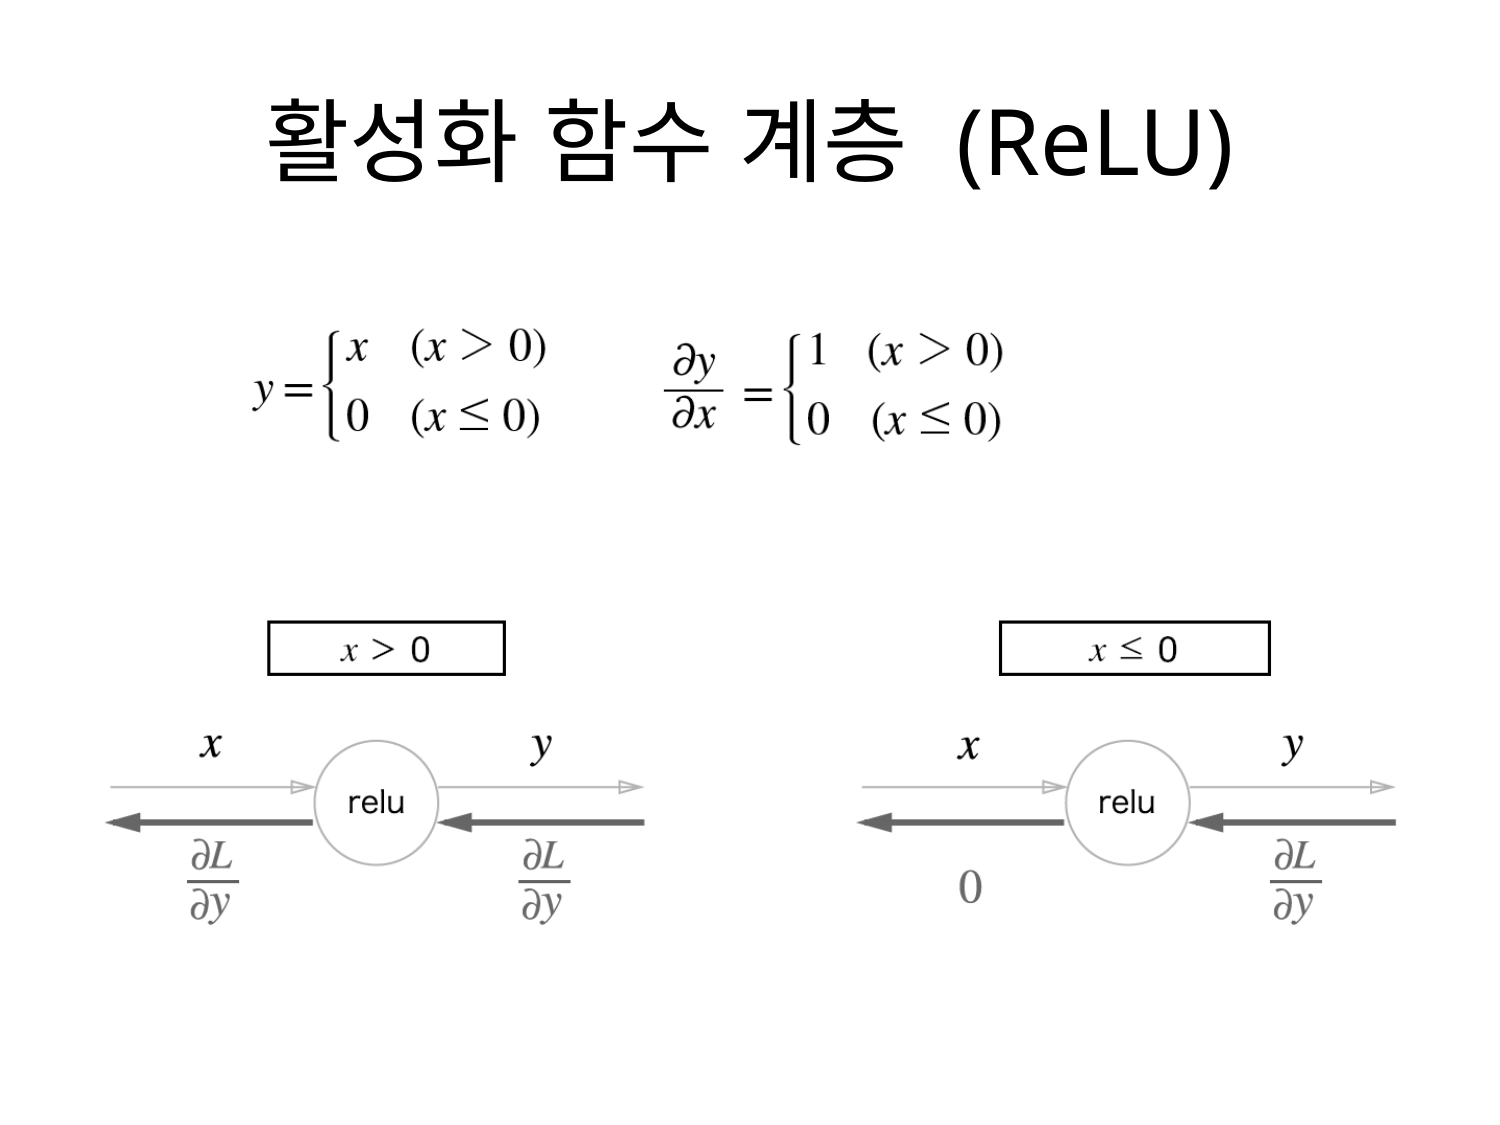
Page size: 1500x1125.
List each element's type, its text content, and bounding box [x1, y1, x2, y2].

picture [643, 314, 1017, 463]
picture [241, 314, 561, 453]
title 활성화 함수 계층 (ReLU) [75, 45, 1425, 233]
picture [88, 609, 1418, 946]
